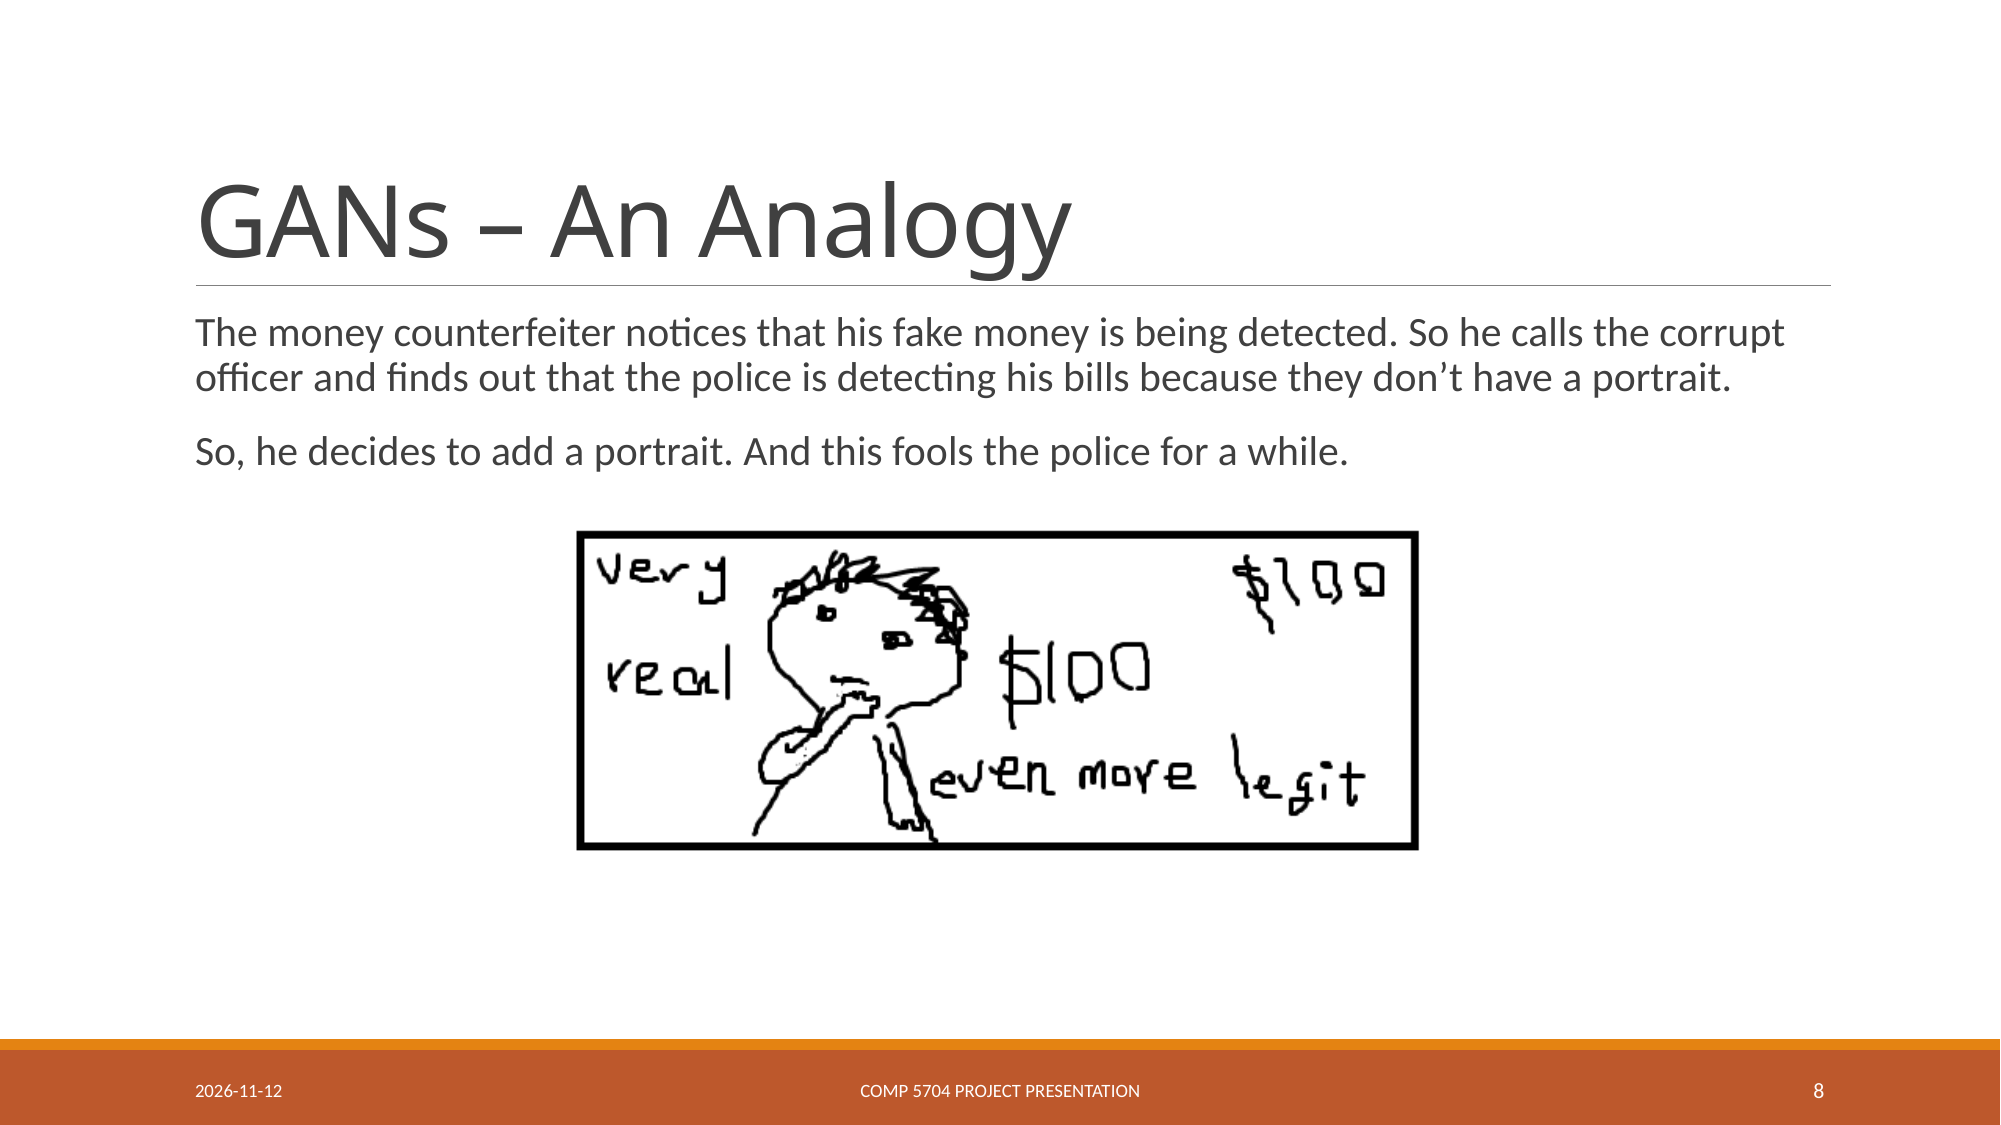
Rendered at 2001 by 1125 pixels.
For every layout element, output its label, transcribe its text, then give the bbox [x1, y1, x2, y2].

slide_number 8 [1624, 1059, 1840, 1120]
title GANs – An Analogy [180, 47, 1830, 285]
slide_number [180, 1059, 586, 1120]
list The money counterfeiter notices that his fake money is being detected. So he calls the corrupt officer and finds out that the police is detecting his bills because they don’t have a portrait. So, he decides to add a portrait. And this fools the police for a while. [180, 302, 1830, 963]
picture [533, 502, 1477, 896]
footer COMP 5704 Project Presentation [604, 1059, 1396, 1120]
